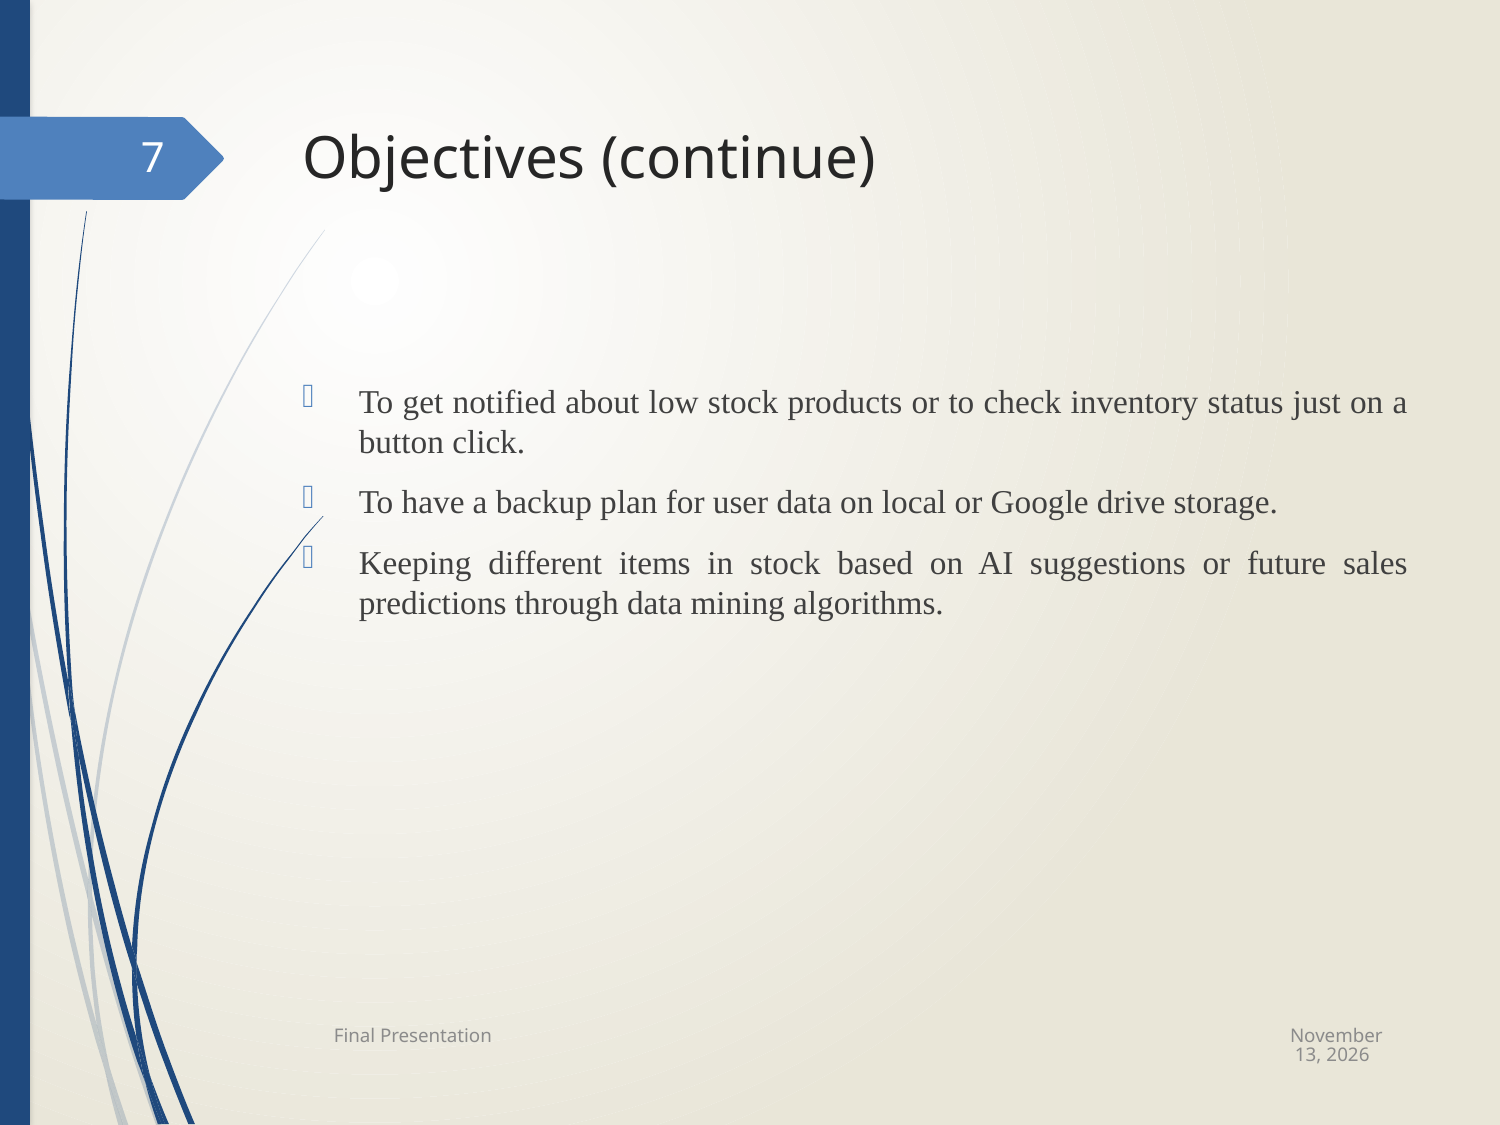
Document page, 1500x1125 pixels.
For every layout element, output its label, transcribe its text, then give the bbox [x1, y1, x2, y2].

slide_number 7 [83, 129, 180, 190]
list To get notified about low stock products or to check inventory status just on a button click. To have a backup plan for user data on local or Google drive storage. Keeping different items in stock based on AI suggestions or future sales predictions through data mining algorithms. [287, 311, 1425, 912]
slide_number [1275, 1006, 1401, 1068]
footer Final Presentation [318, 1006, 1257, 1067]
title Objectives (continue) [287, 112, 1369, 311]
